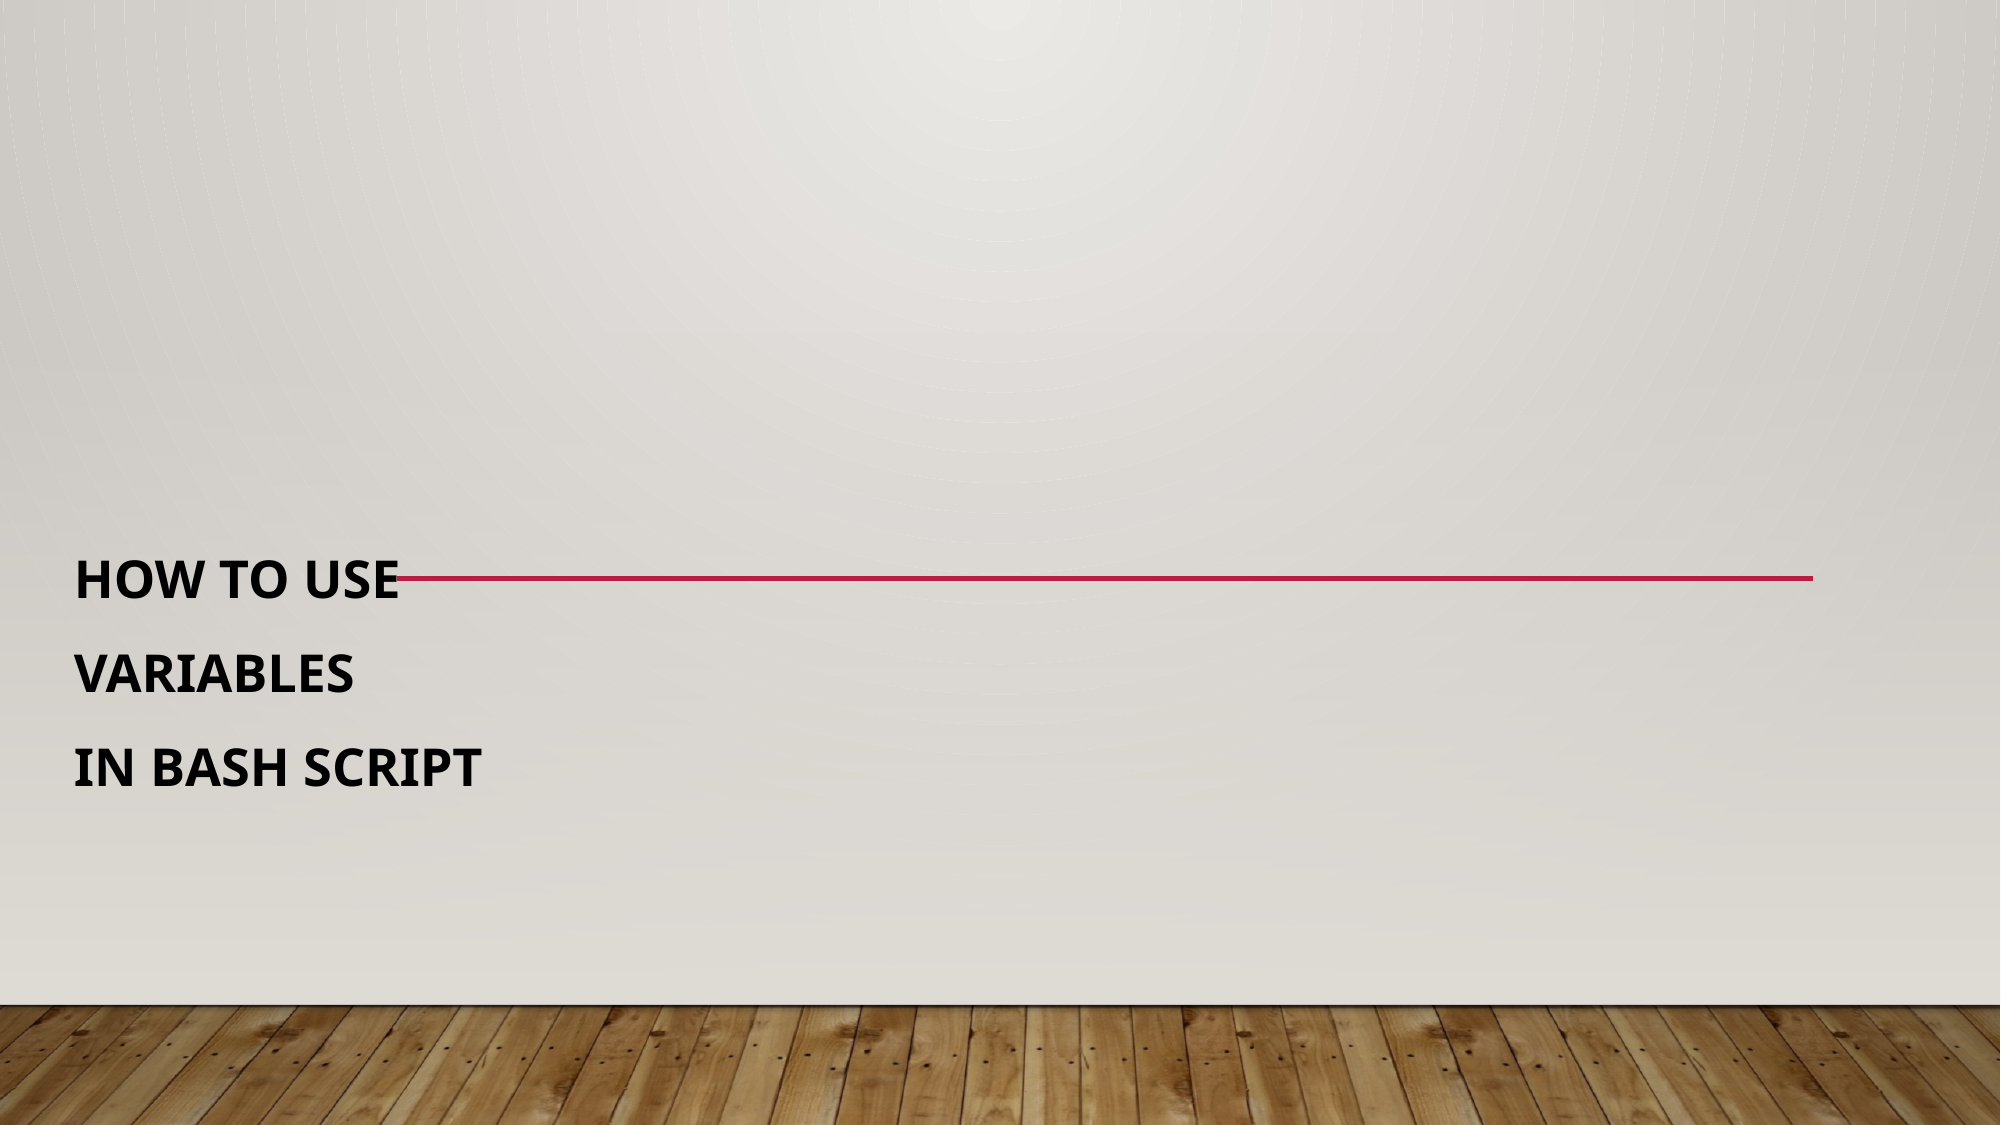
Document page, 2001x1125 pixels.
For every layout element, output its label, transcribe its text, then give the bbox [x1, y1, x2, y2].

picture [0, 1005, 2000, 1125]
title How to Use Variables in Bash Script [58, 404, 1941, 797]
